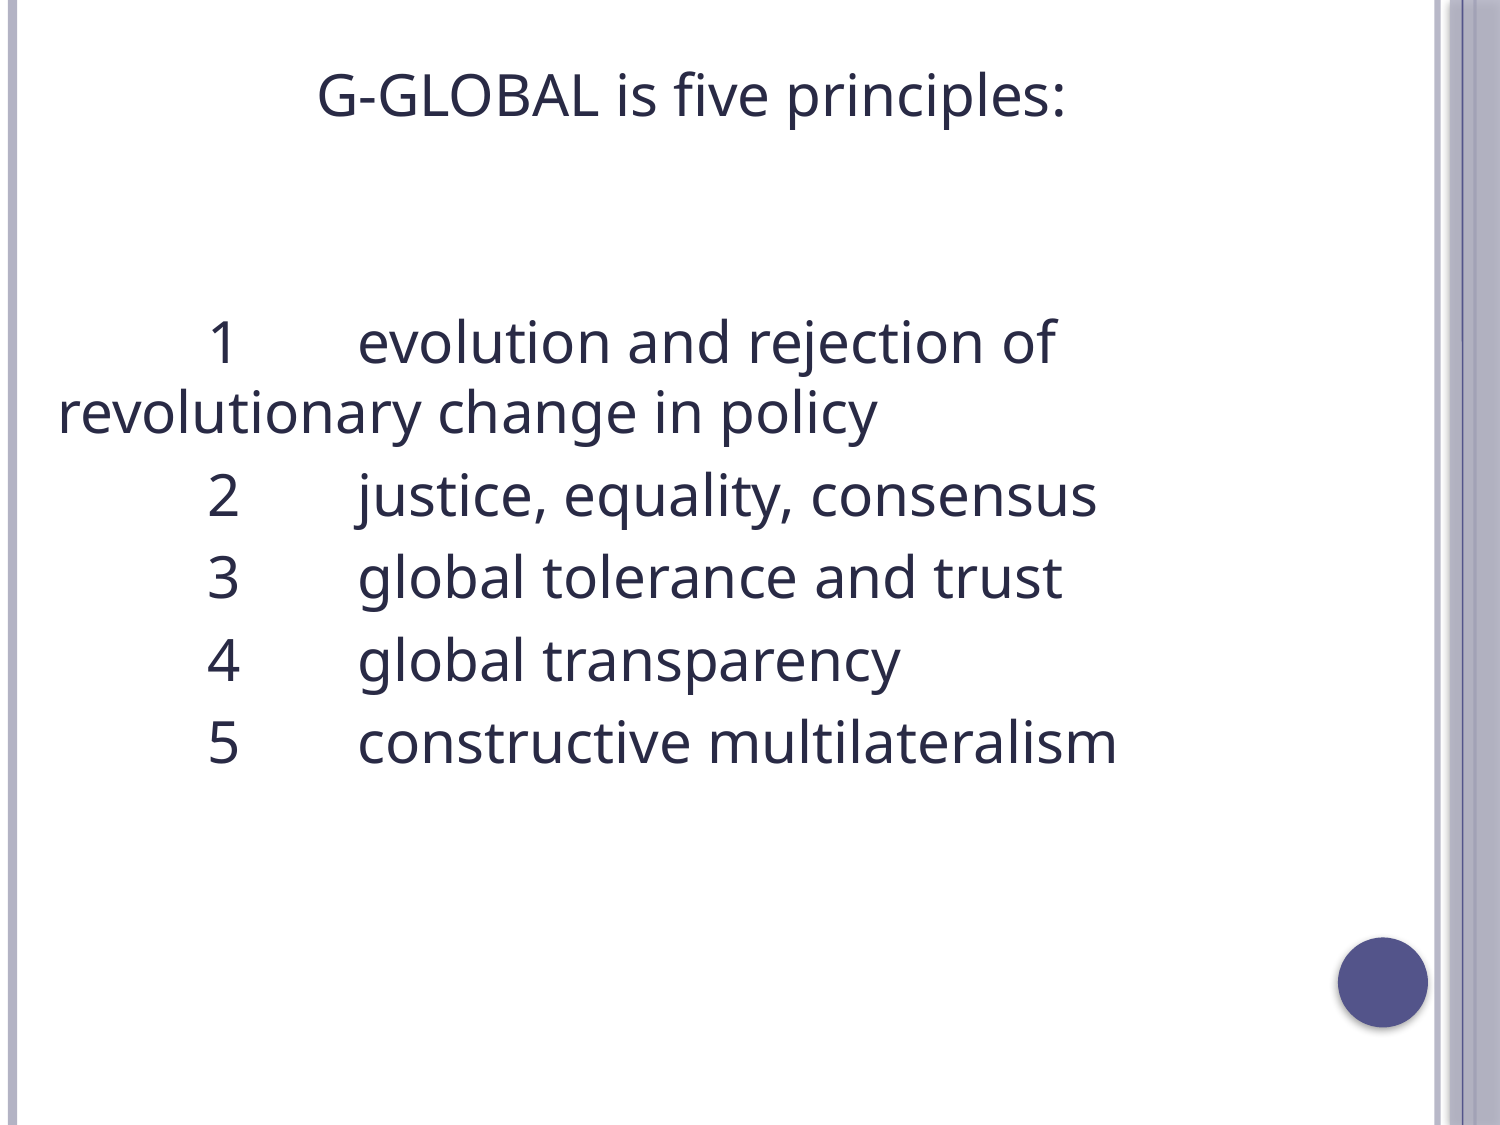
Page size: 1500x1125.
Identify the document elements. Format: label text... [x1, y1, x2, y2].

list G-GLOBAL is five principles: 1 evolution and rejection of revolutionary change in policy 2 justice, equality, consensus 3 global tolerance and trust 4 global transparency 5 constructive multilateralism [46, 52, 1336, 909]
